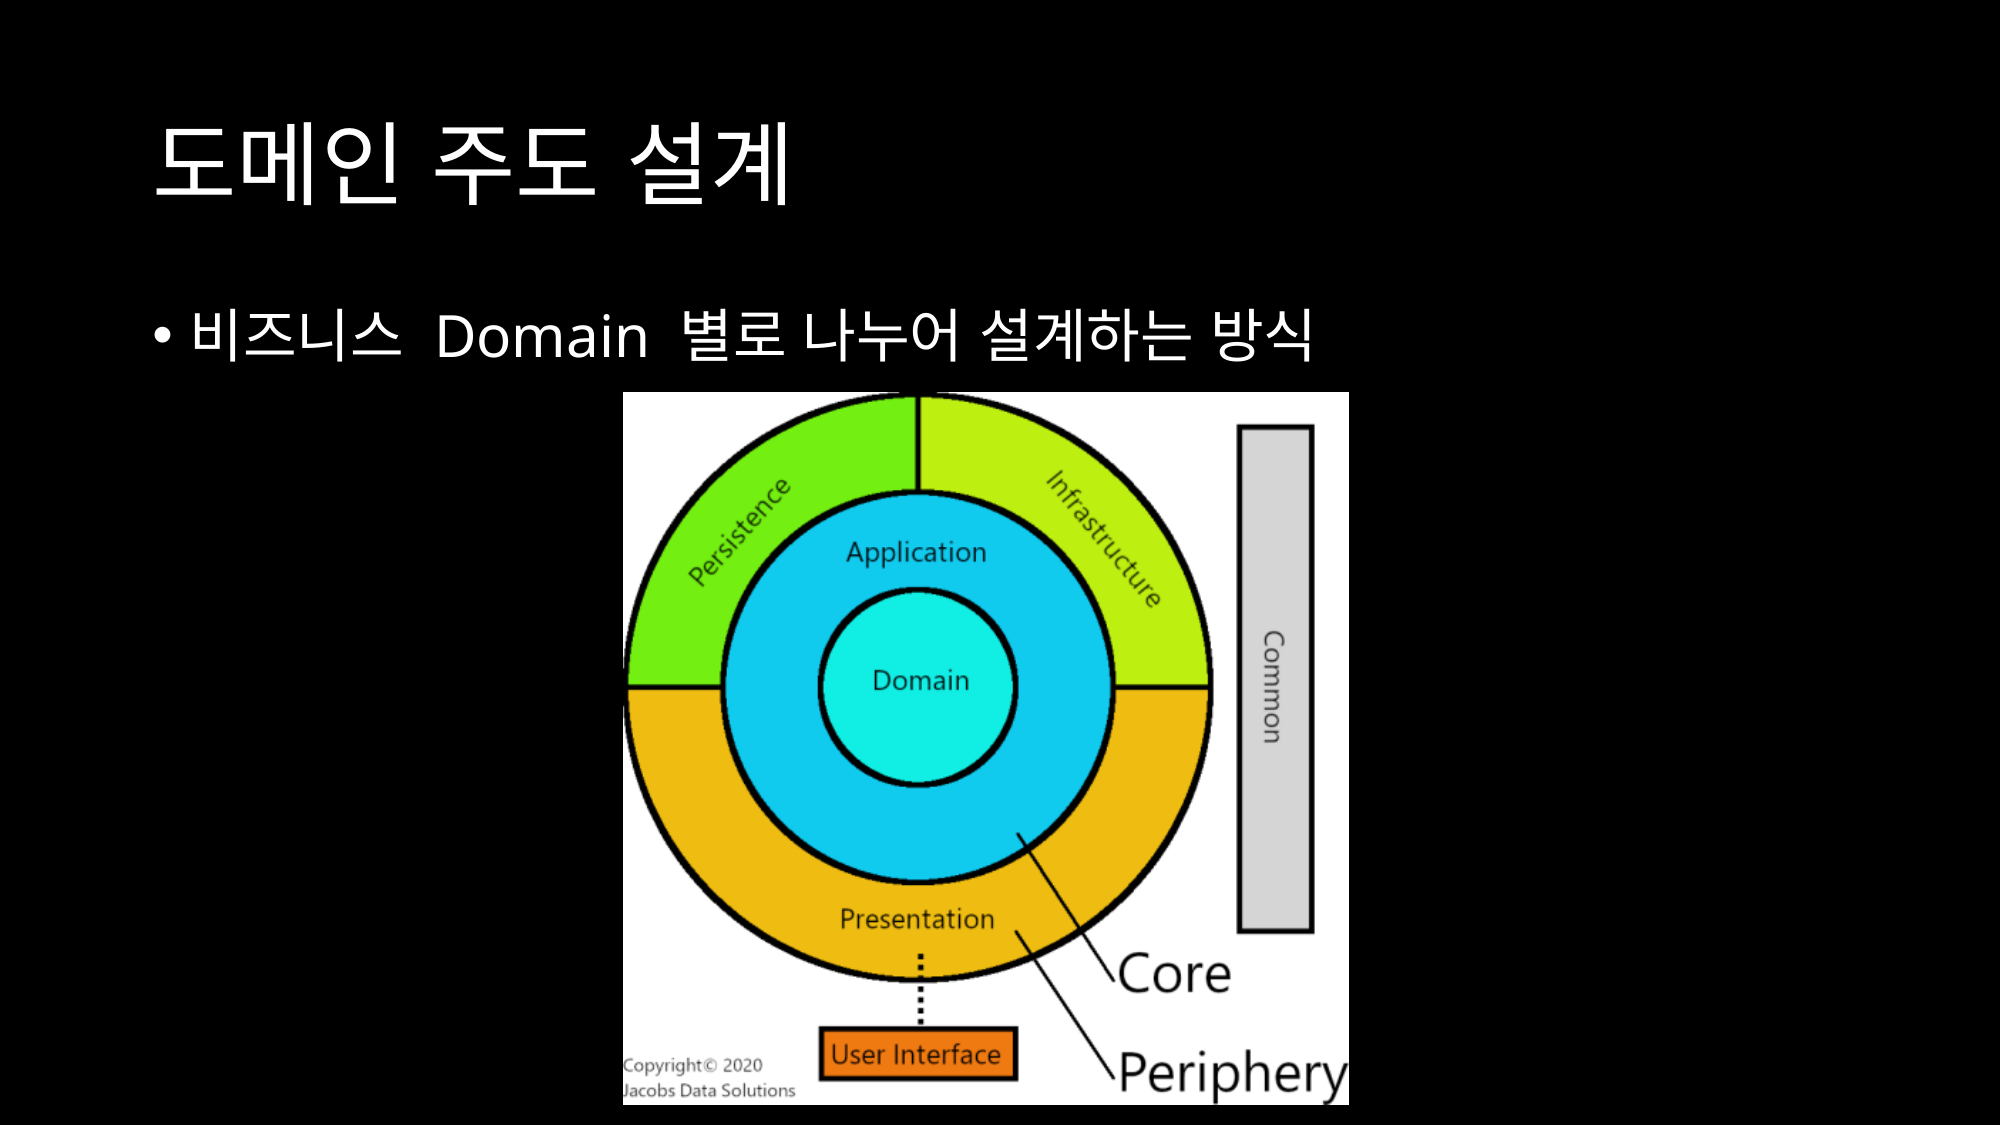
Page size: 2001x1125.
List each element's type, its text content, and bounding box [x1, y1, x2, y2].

list 비즈니스 Domain 별로 나누어 설계하는 방식 [137, 299, 1863, 1014]
title 도메인 주도 설계 [137, 59, 1863, 278]
picture [622, 392, 1349, 1105]
